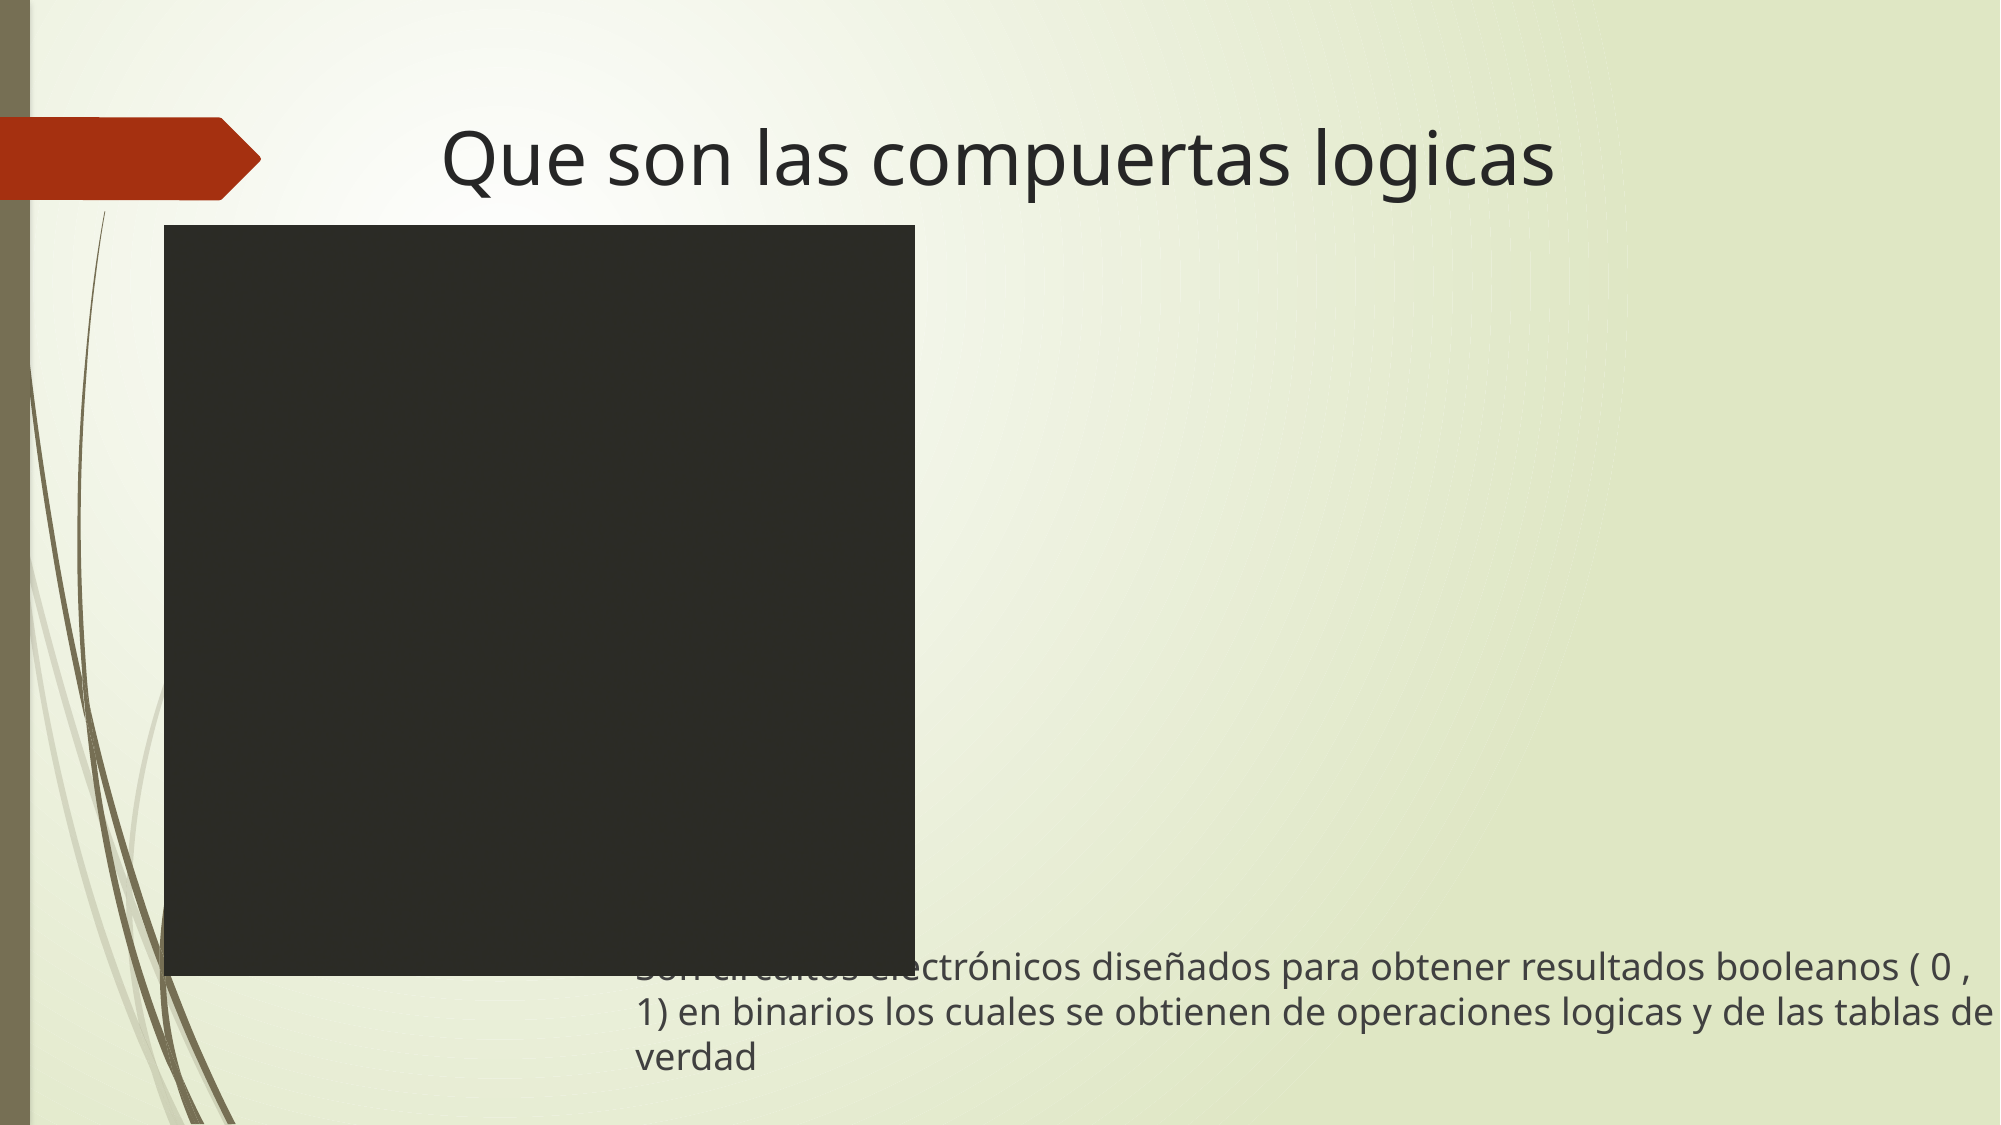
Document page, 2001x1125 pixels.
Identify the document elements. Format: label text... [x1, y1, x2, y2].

title Que son las compuertas logicas [425, 102, 1888, 313]
picture [164, 224, 916, 976]
list Son circuitos electrónicos diseñados para obtener resultados booleanos ( 0 , 1) en binarios los cuales se obtienen de operaciones logicas y de las tablas de verdad [564, 935, 2000, 1125]
